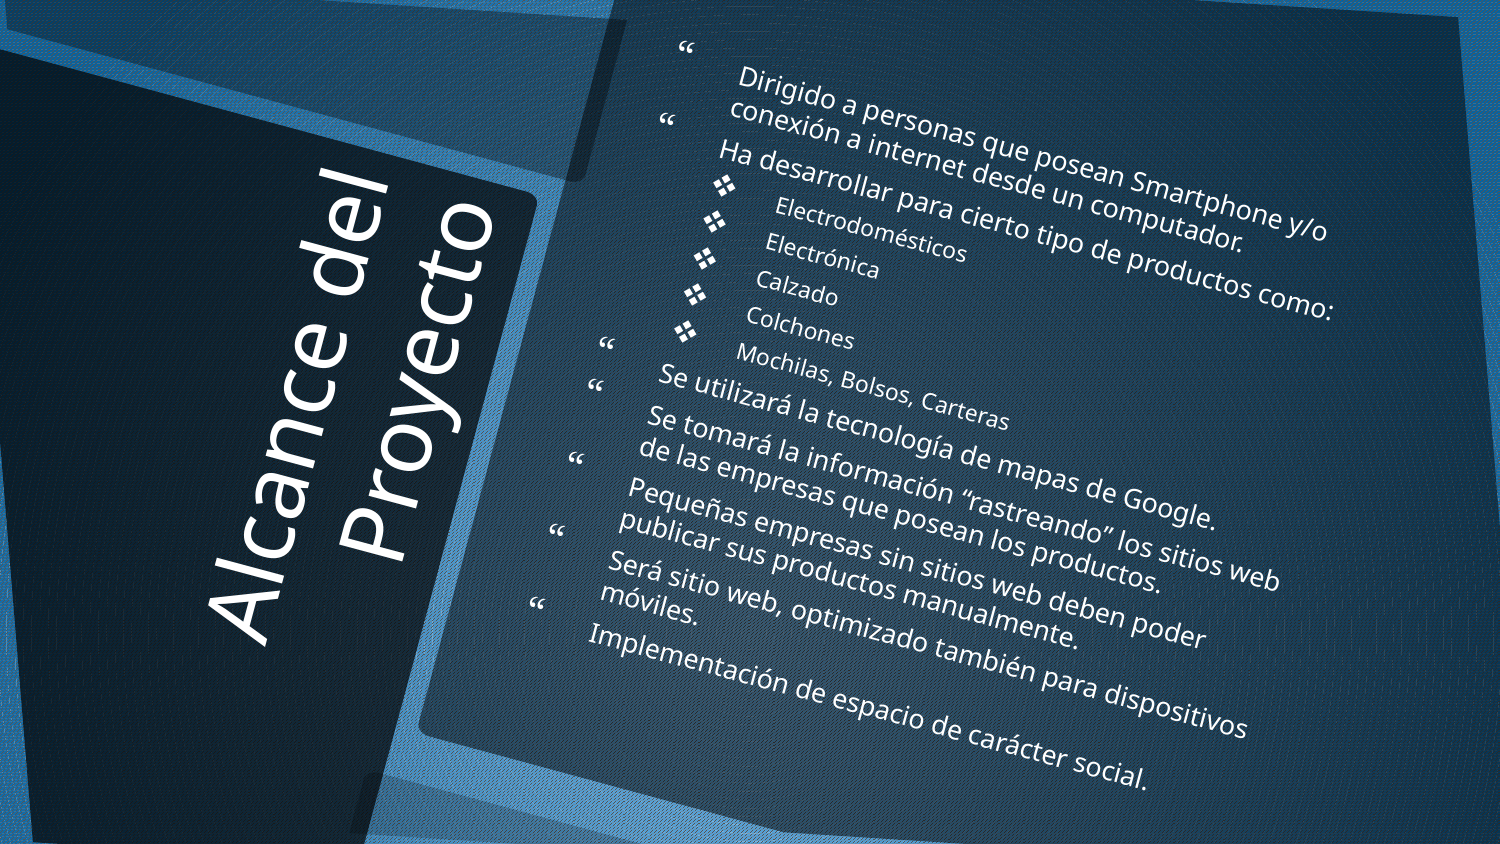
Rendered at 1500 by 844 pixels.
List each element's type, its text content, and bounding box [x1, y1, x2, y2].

title Alcance del Proyecto [96, 126, 527, 801]
list Dirigido a personas que posean Smartphone y/o conexión a internet desde un computador. Ha desarrollar para cierto tipo de productos como: Electrodomésticos Electrónica Calzado Colchones Mochilas, Bolsos, Carteras Se utilizará la tecnología de mapas de Google. Se tomará la información “rastreando” los sitios web de las empresas que posean los productos. Pequeñas empresas sin sitios web deben poder publicar sus productos manualmente. Será sitio web, optimizado también para dispositivos móviles. Implementación de espacio de carácter social. [502, 29, 1403, 831]
